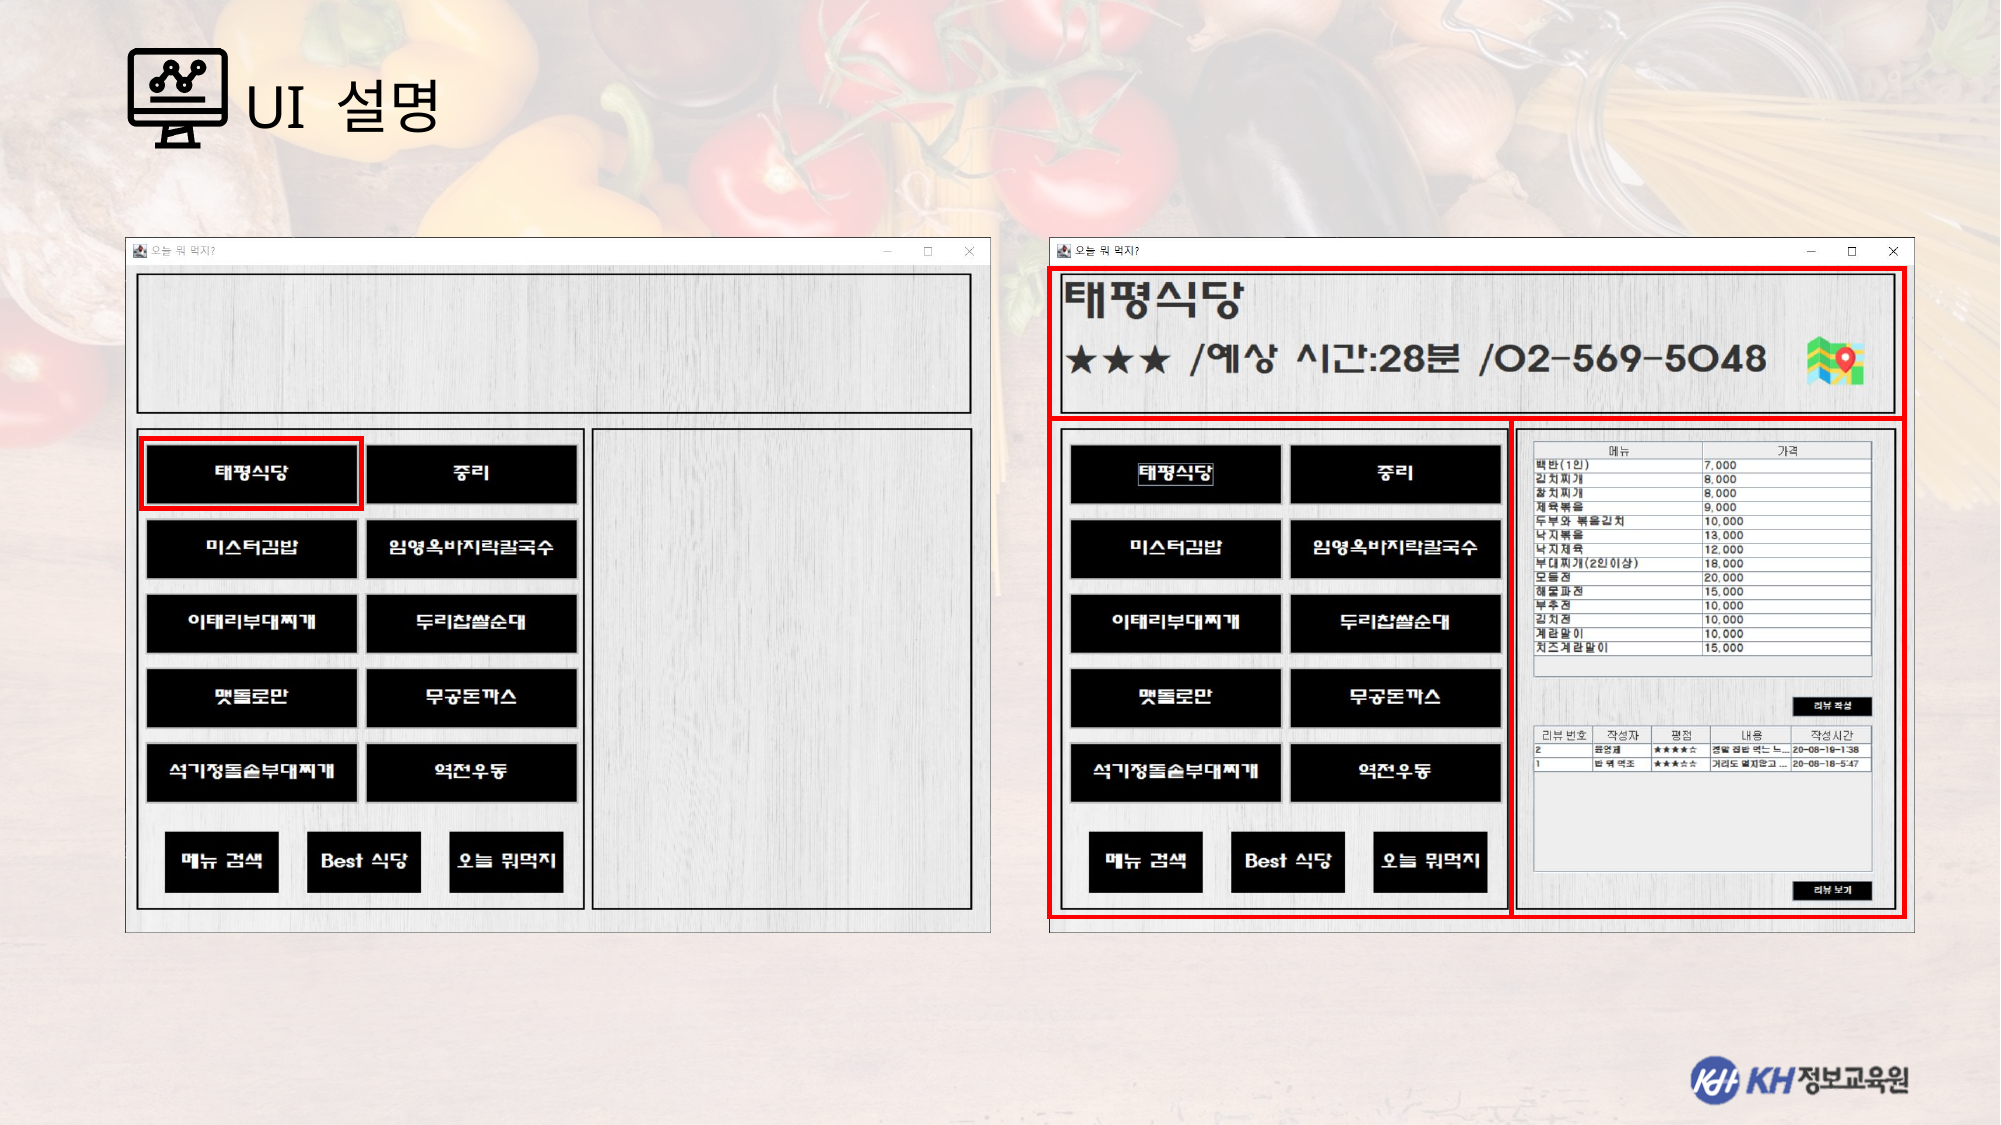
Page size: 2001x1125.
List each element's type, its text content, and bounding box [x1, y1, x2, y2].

picture [1049, 237, 1915, 933]
text_box UI 설명 [230, 63, 1000, 148]
picture [125, 48, 230, 150]
picture [1688, 1048, 1915, 1113]
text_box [125, 237, 990, 933]
